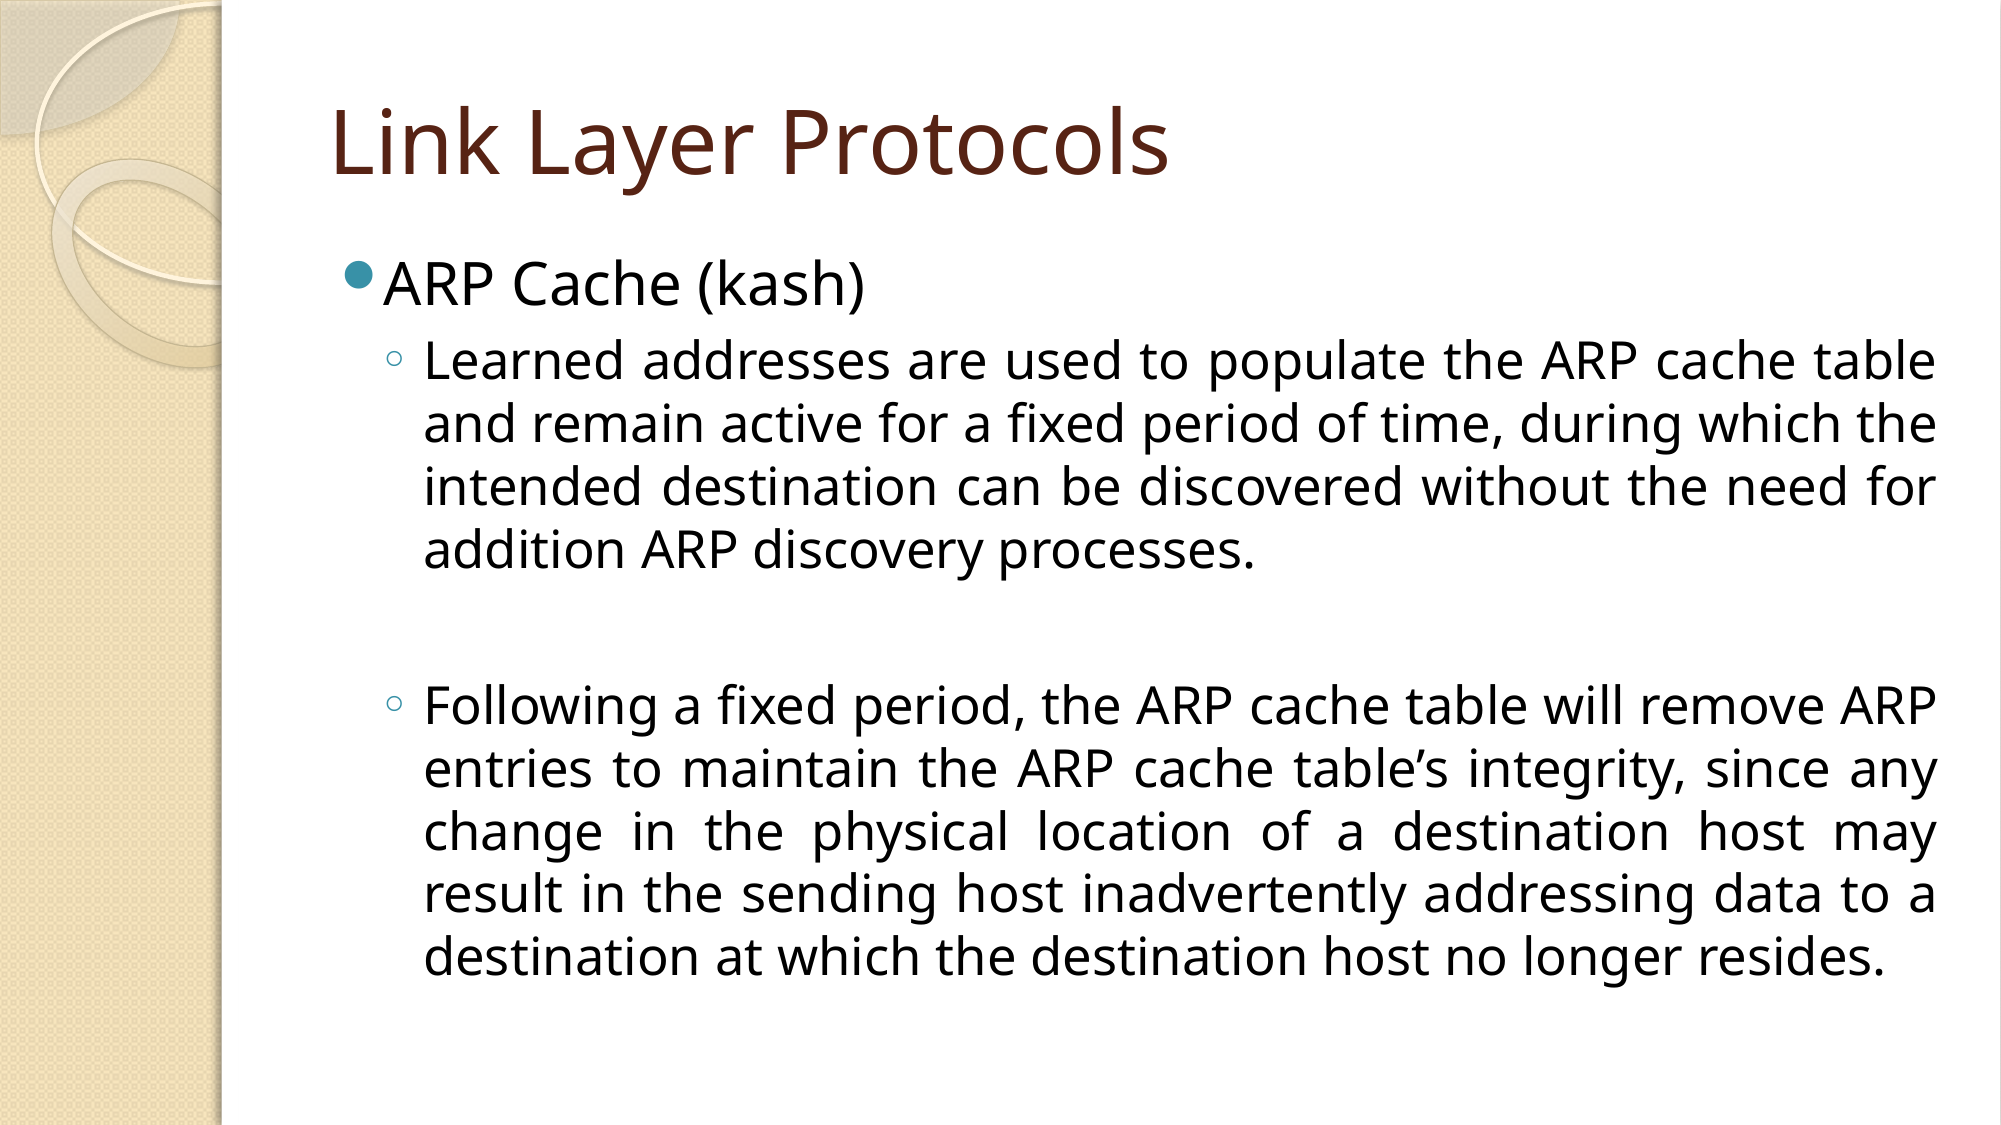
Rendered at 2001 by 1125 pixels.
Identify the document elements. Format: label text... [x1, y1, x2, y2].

title Link Layer Protocols [313, 45, 1954, 233]
list ARP Cache (kash) Learned addresses are used to populate the ARP cache table and remain active for a fixed period of time, during which the intended destination can be discovered without the need for addition ARP discovery processes. Following a fixed period, the ARP cache table will remove ARP entries to maintain the ARP cache table’s integrity, since any change in the physical location of a destination host may result in the sending host inadvertently addressing data to a destination at which the destination host no longer resides. [313, 237, 1954, 1025]
